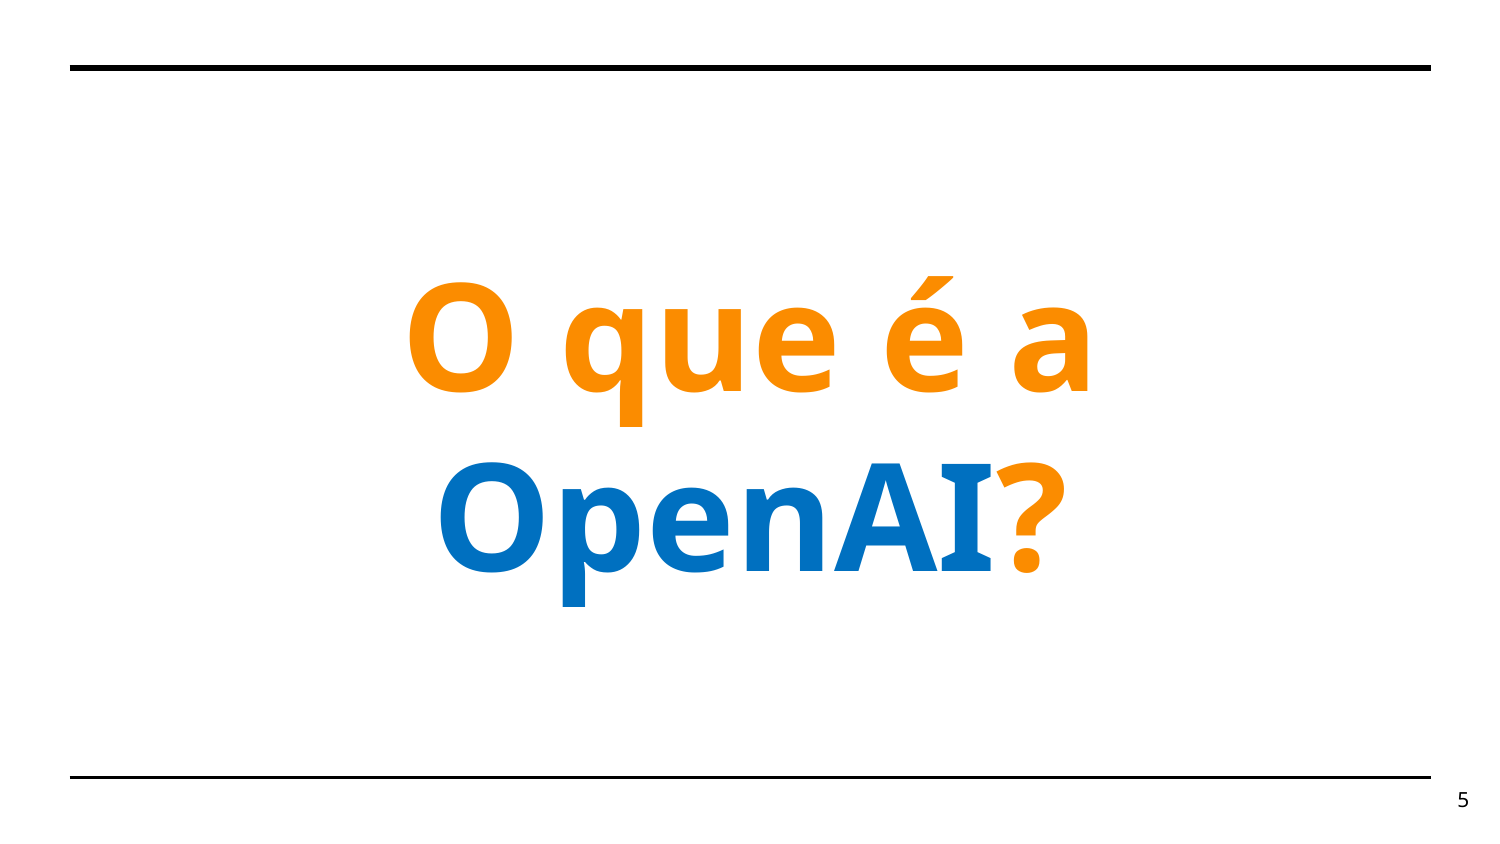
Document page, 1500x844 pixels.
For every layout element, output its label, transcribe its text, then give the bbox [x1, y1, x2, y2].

slide_number 5 [1394, 769, 1484, 834]
title O que é a OpenAI? [221, 225, 1279, 618]
